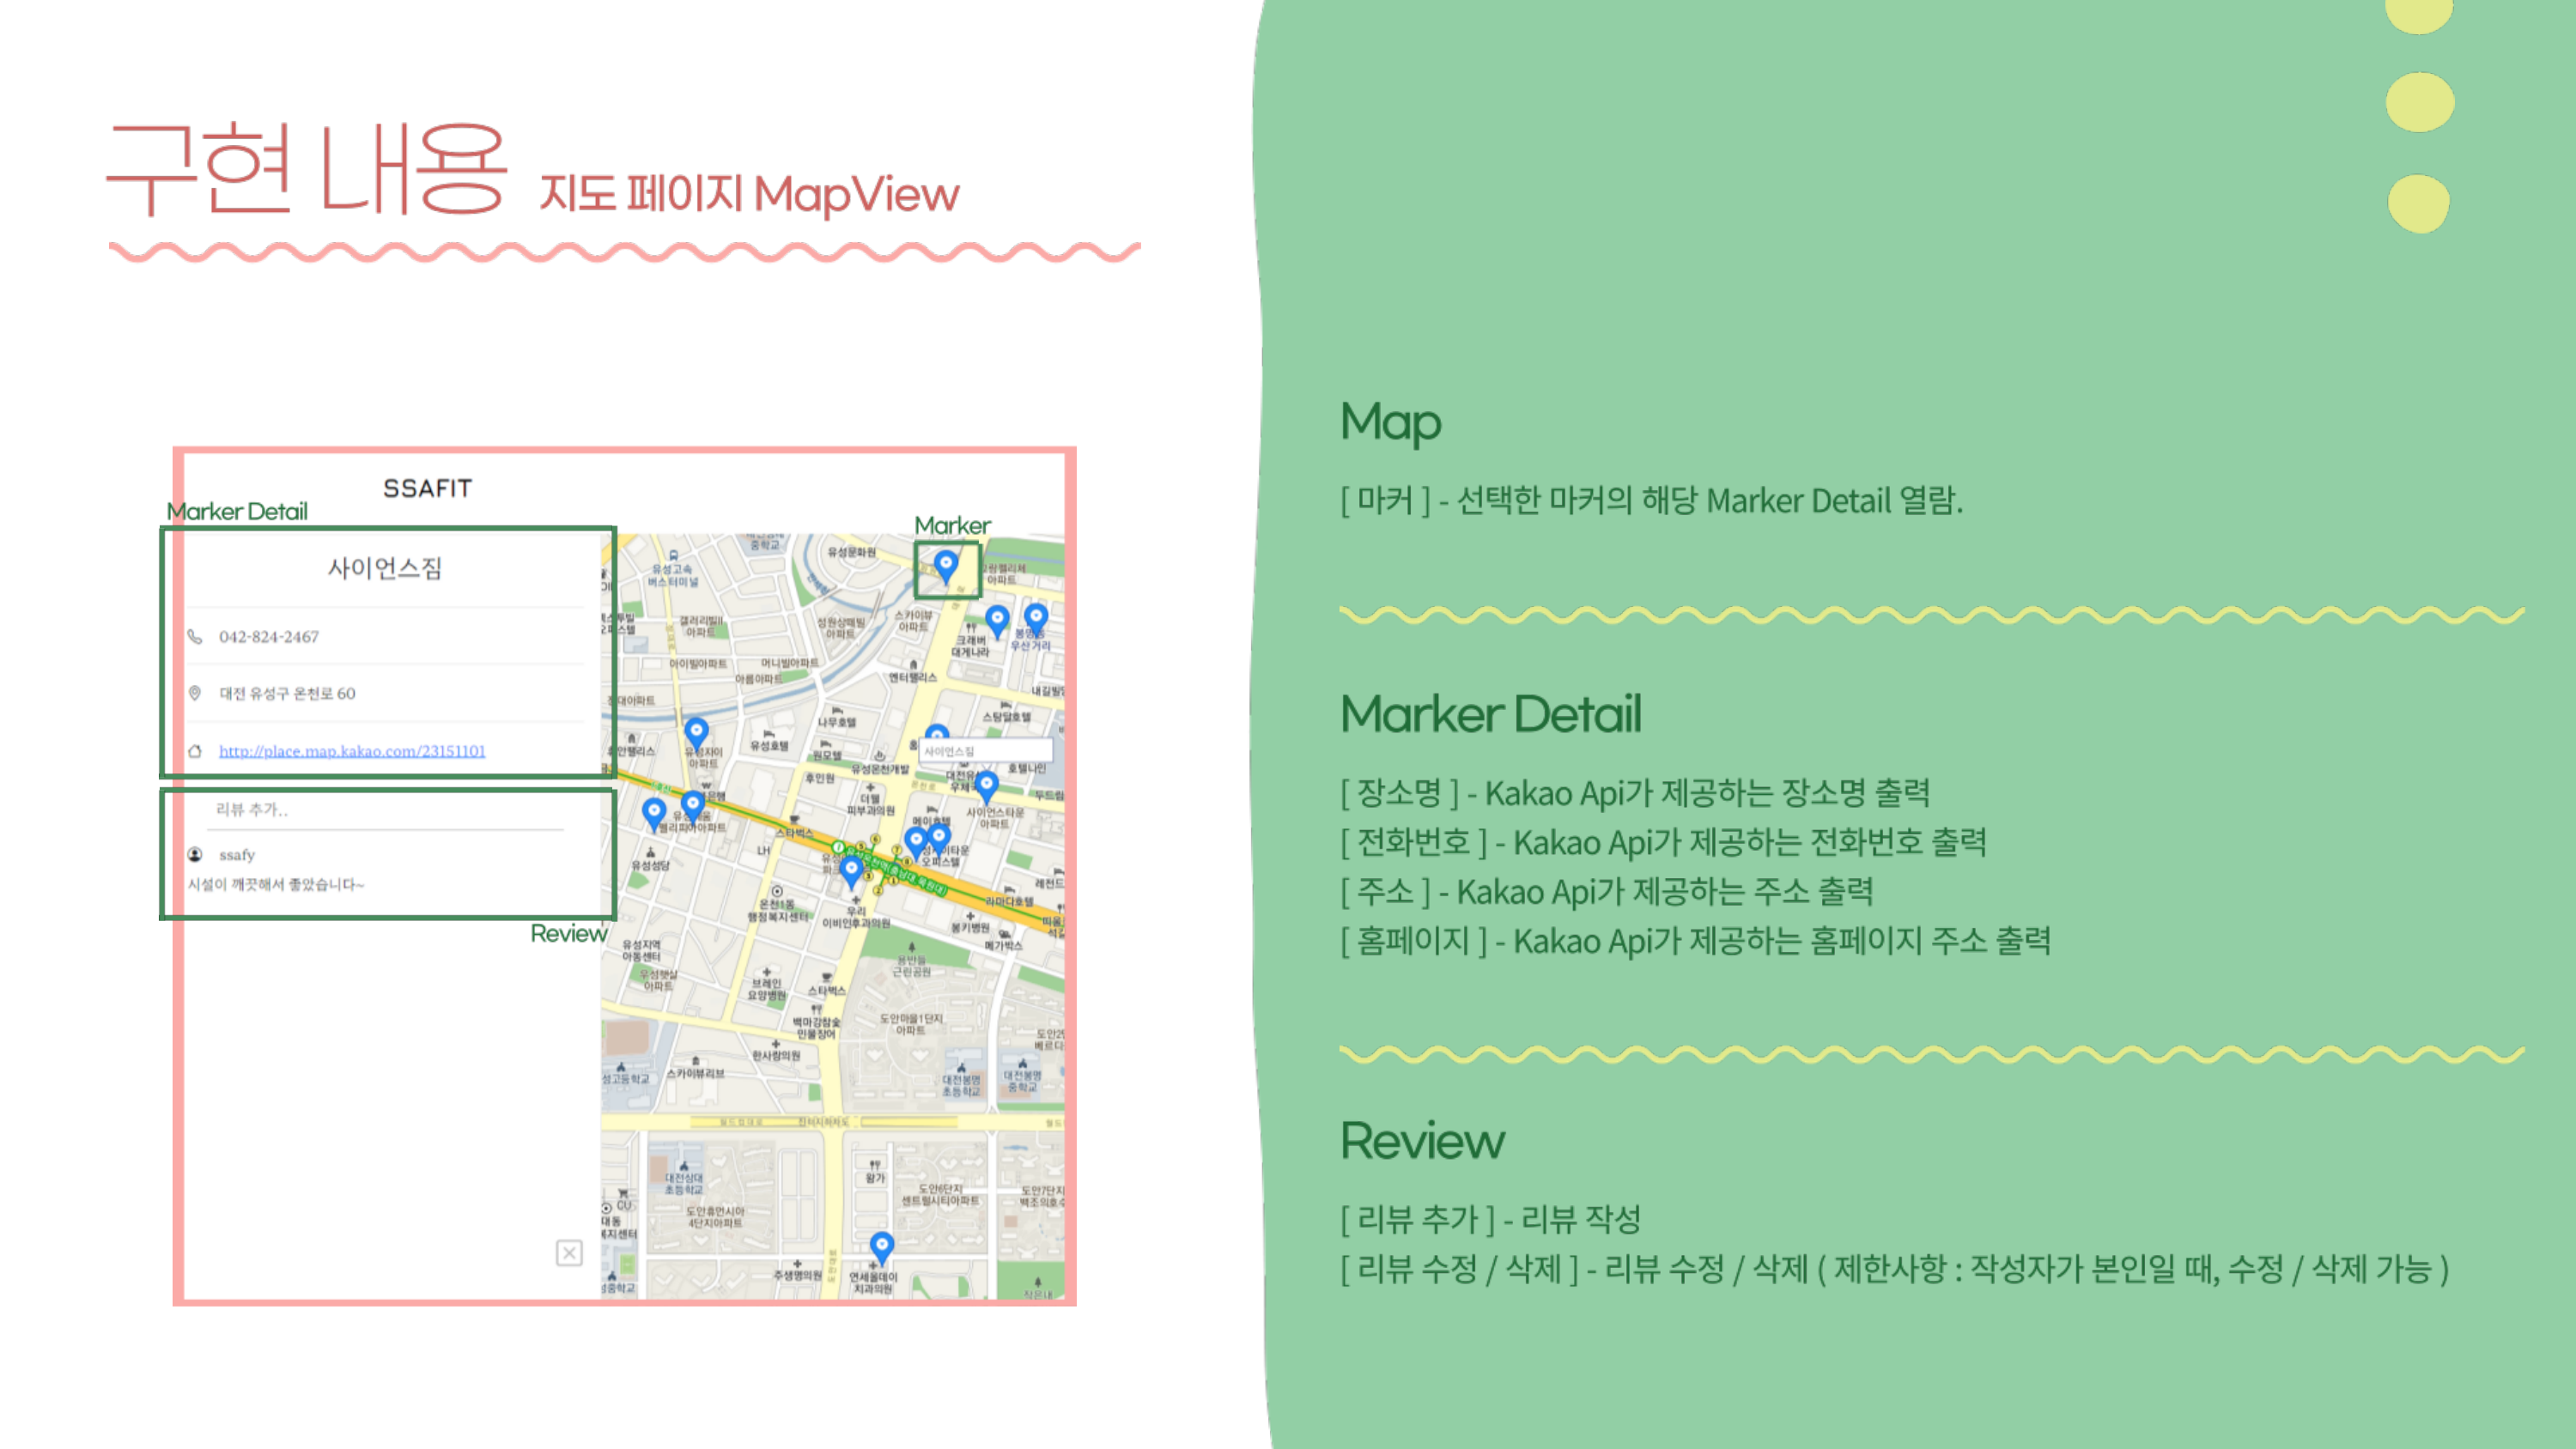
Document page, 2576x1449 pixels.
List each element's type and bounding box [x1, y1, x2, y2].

text_box [150, 779, 625, 930]
picture [528, 918, 618, 961]
text_box [2385, 0, 2456, 234]
picture [912, 510, 1002, 554]
text_box [1339, 605, 2526, 627]
picture [1334, 763, 2067, 979]
text_box [905, 532, 990, 609]
picture [1332, 1106, 1525, 1183]
picture [1332, 386, 1979, 539]
text_box [1339, 1044, 2526, 1065]
text_box [173, 446, 1078, 1307]
text_box [108, 241, 1141, 265]
text_box [150, 518, 625, 779]
picture [84, 88, 977, 266]
text_box [1156, 0, 2576, 1449]
picture [1334, 1190, 2464, 1308]
picture [164, 496, 318, 540]
picture [1332, 679, 1661, 755]
